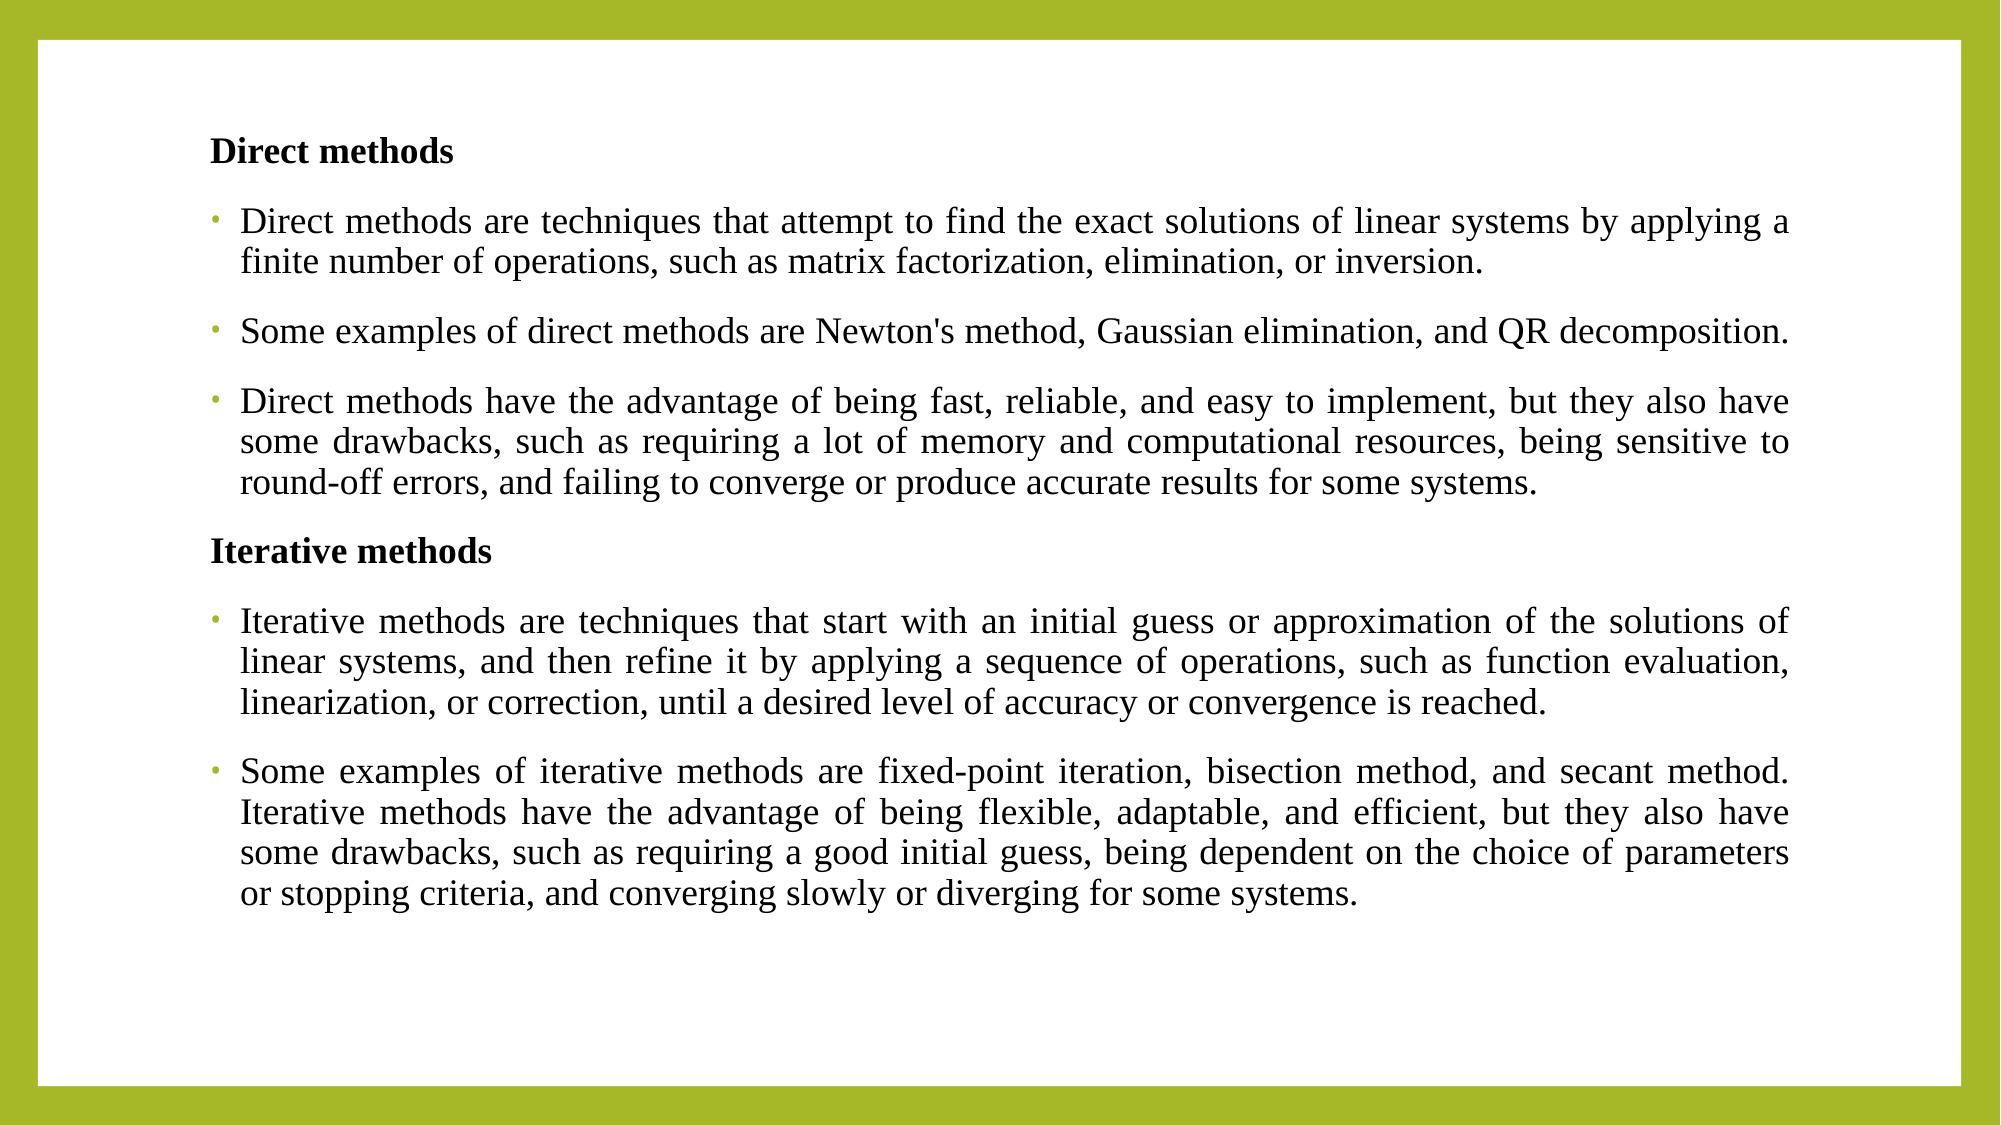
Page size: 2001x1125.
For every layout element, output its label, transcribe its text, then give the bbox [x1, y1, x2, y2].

list Direct methods Direct methods are techniques that attempt to find the exact solutions of linear systems by applying a finite number of operations, such as matrix factorization, elimination, or inversion. Some examples of direct methods are Newton's method, Gaussian elimination, and QR decomposition. Direct methods have the advantage of being fast, reliable, and easy to implement, but they also have some drawbacks, such as requiring a lot of memory and computational resources, being sensitive to round-off errors, and failing to converge or produce accurate results for some systems. Iterative methods Iterative methods are techniques that start with an initial guess or approximation of the solutions of linear systems, and then refine it by applying a sequence of operations, such as function evaluation, linearization, or correction, until a desired level of accuracy or convergence is reached. Some examples of iterative methods are fixed-point iteration, bisection method, and secant method. Iterative methods have the advantage of being flexible, adaptable, and efficient, but they also have some drawbacks, such as requiring a good initial guess, being dependent on the choice of parameters or stopping criteria, and converging slowly or diverging for some systems. [187, 124, 1808, 1000]
